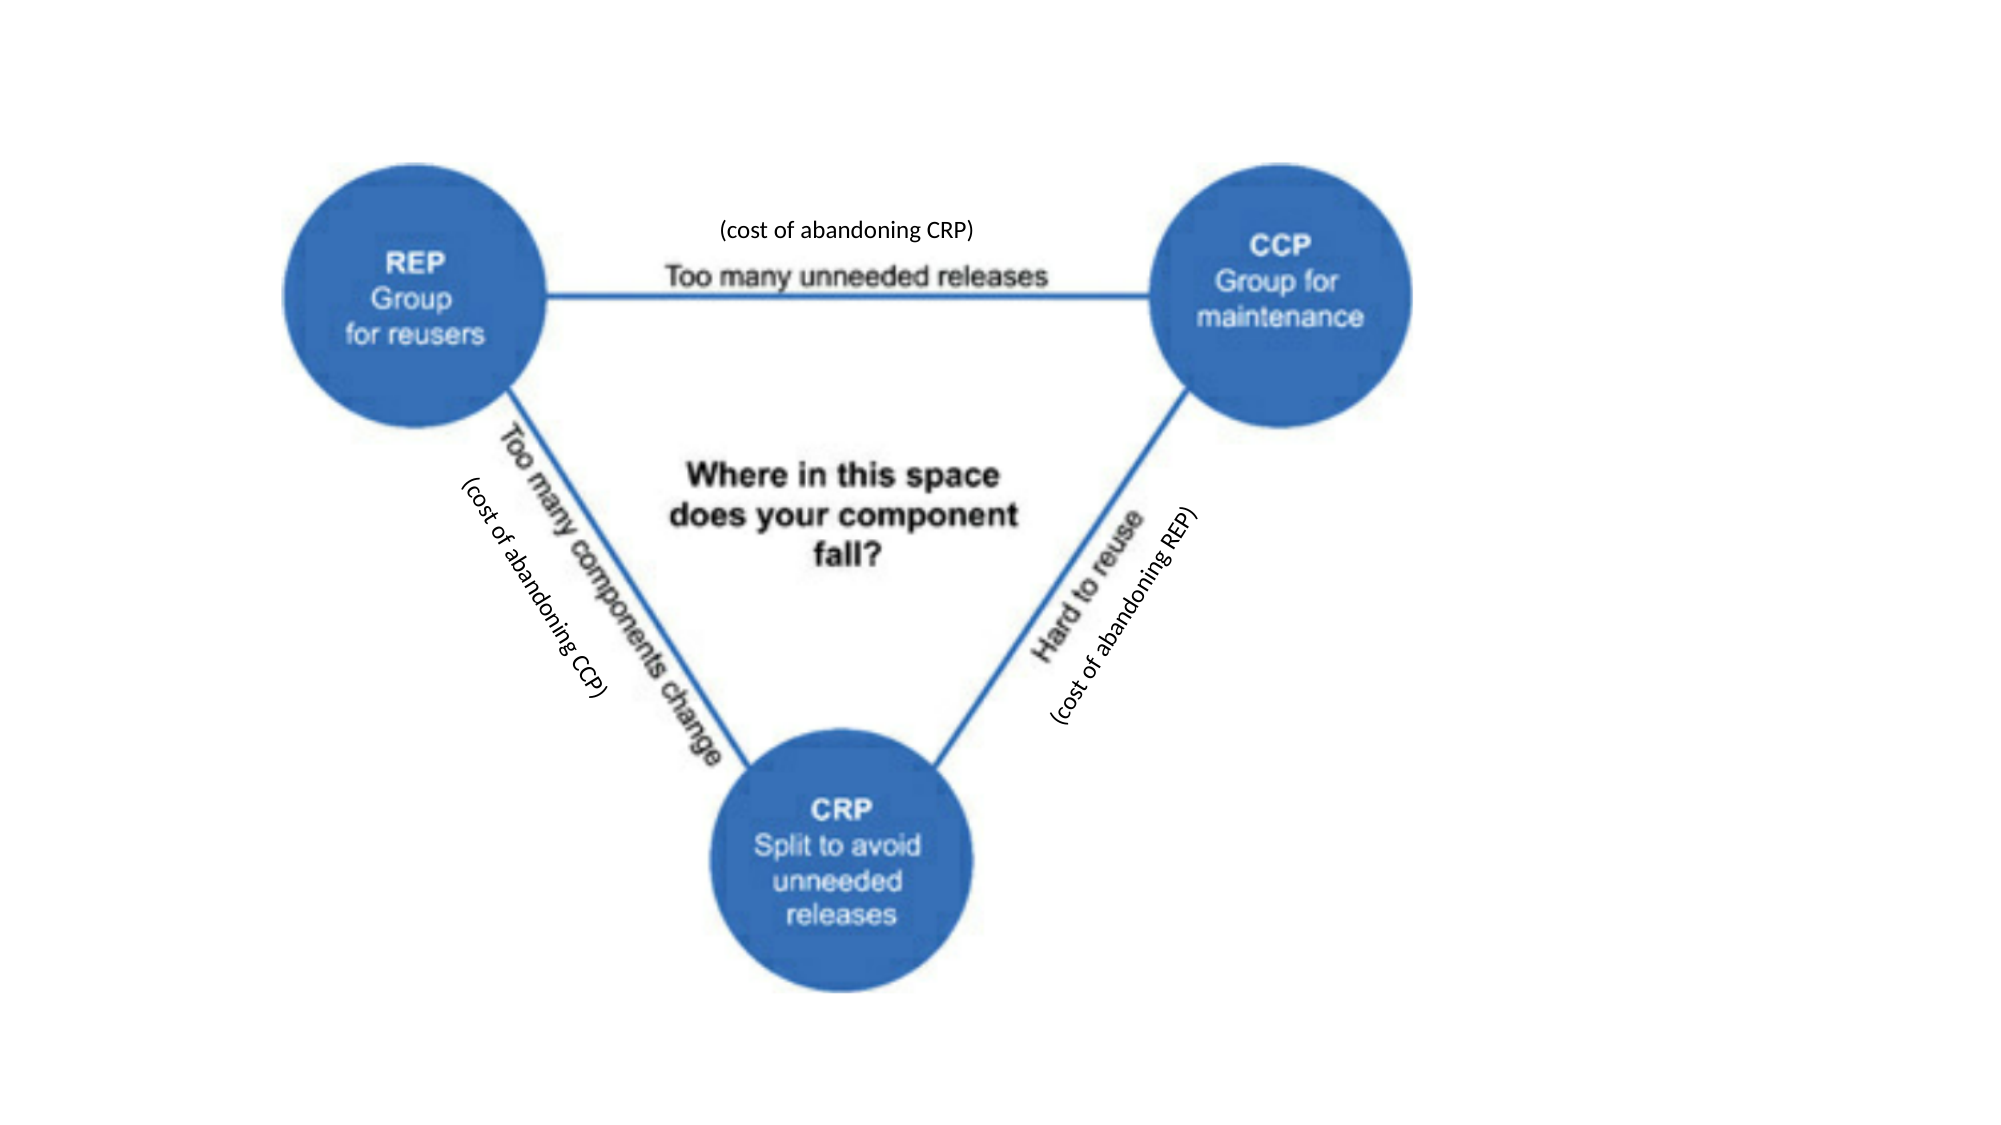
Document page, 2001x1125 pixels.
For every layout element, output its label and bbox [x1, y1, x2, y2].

picture [195, 136, 1449, 1012]
